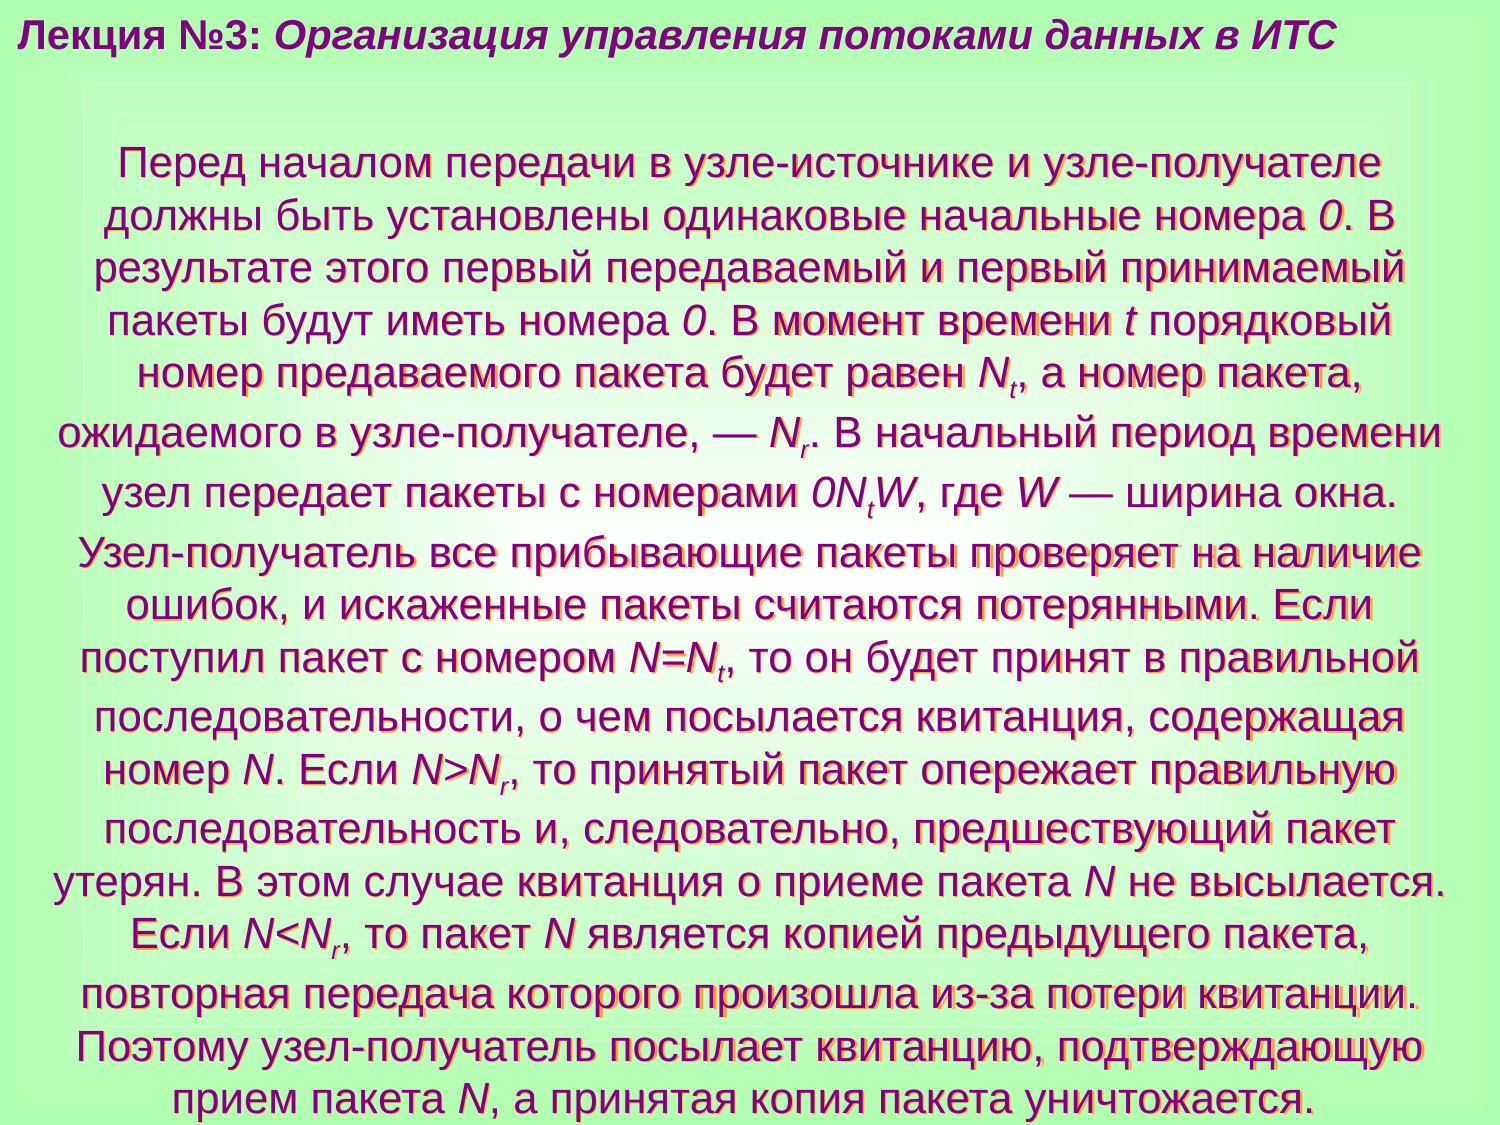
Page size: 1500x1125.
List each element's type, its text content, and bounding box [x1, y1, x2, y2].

text_box Лекция №3: Организация управления потоками данных в ИТС [0, 0, 1355, 65]
text_box Перед началом передачи в узле-источнике и узле-получателе должны быть установлены одинаковые начальные номера 0. В результате этого первый передаваемый и первый принимаемый пакеты будут иметь номера 0. В момент времени t порядковый номер предаваемого пакета будет равен Nt, а номер пакета, ожидаемого в узле-получателе, — Nr. В начальный период времени узел передает пакеты с номерами 0NtW, где W — ширина окна. Узел-получатель все прибывающие пакеты проверяет на наличие ошибок, и искаженные пакеты считаются потерянными. Если поступил пакет с номером N=Nt, то он будет принят в правильной последовательности, о чем посылается квитанция, содержащая номер N. Если N>Nr, то принятый пакет опережает правильную последовательность и, следовательно, предшествующий пакет утерян. В этом случае квитанция о приеме пакета N не высылается. Если N<Nr, то пакет N является копией предыдущего пакета, повторная передача которого произошла из-за потери квитанции. Поэтому узел-получатель посылает квитанцию, подтверждающую прием пакета N, а принятая копия пакета уничтожается. [33, 126, 1467, 1125]
